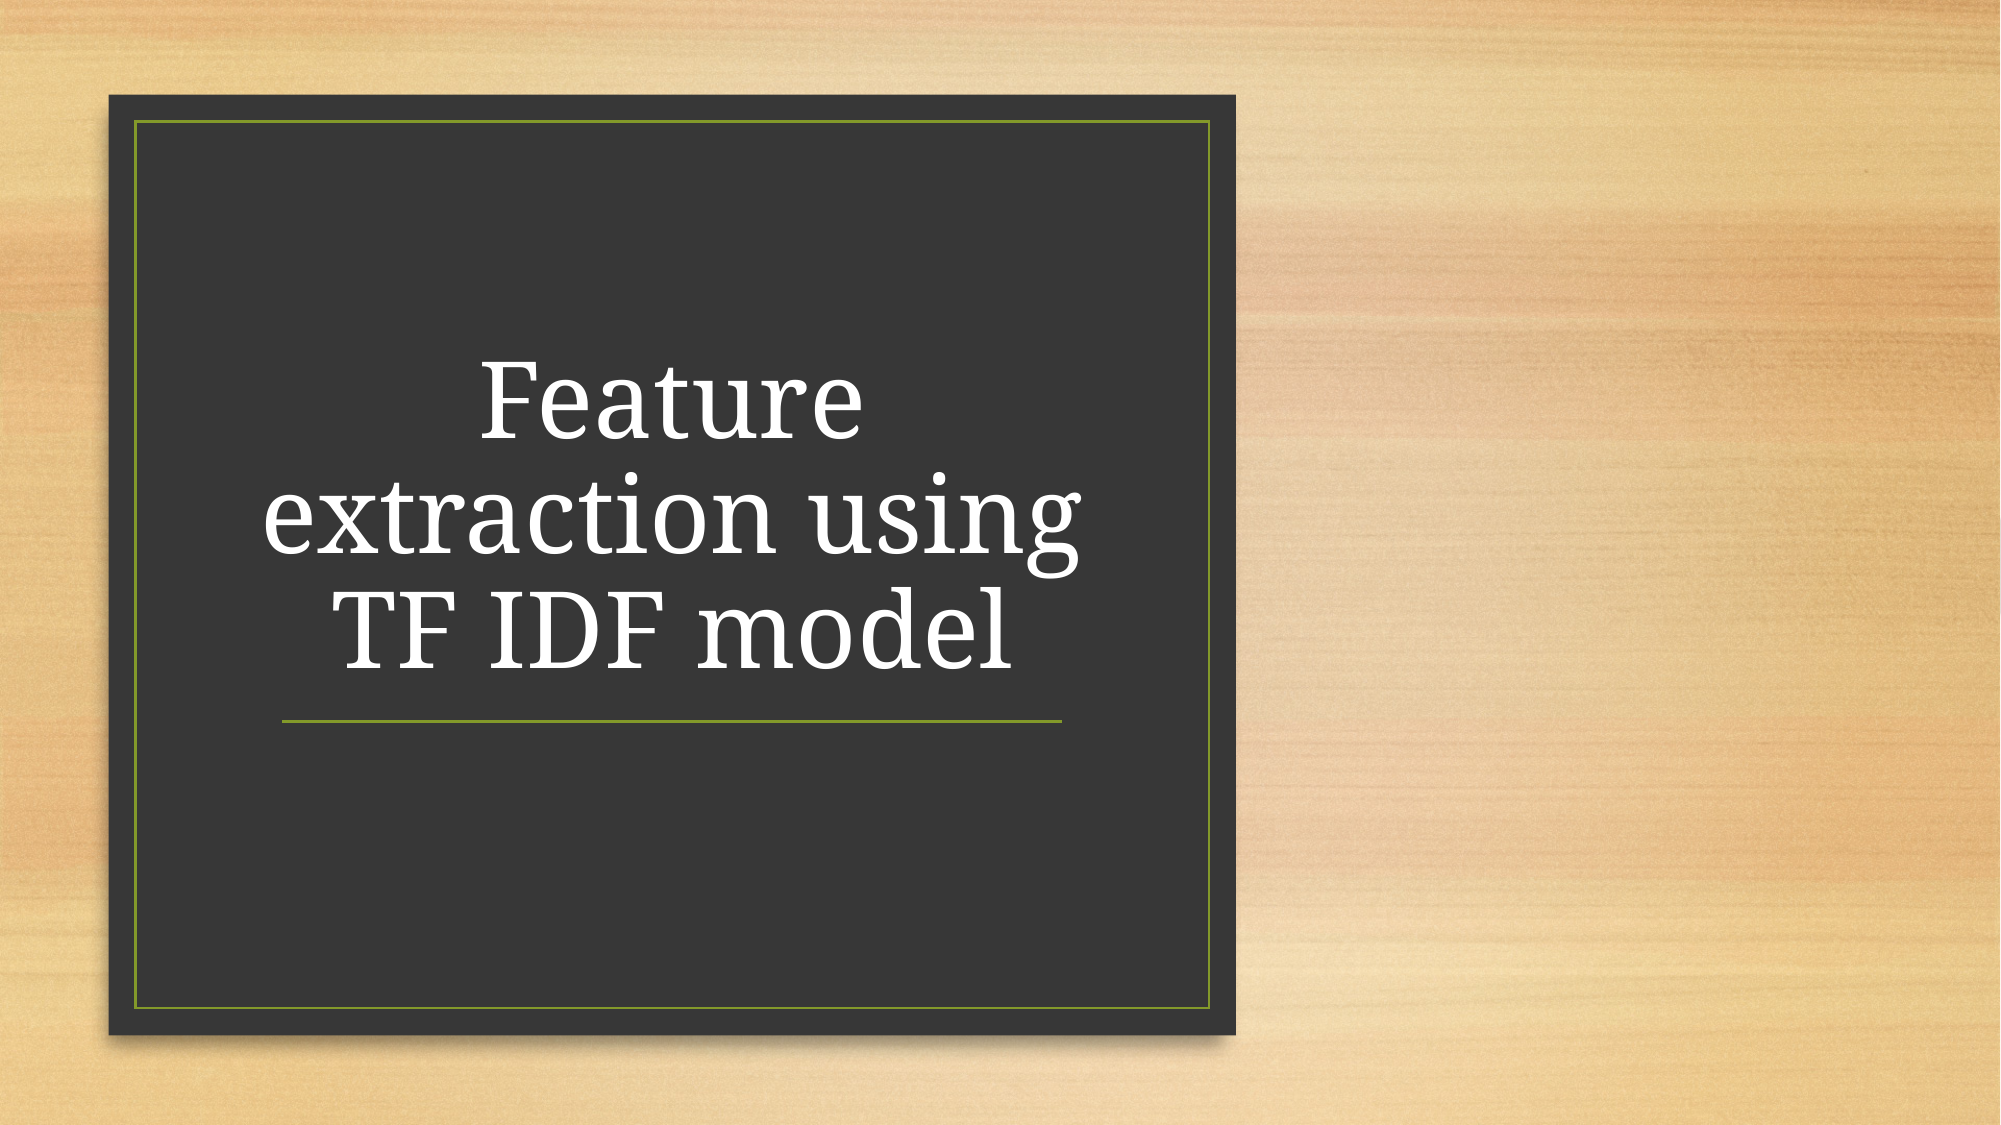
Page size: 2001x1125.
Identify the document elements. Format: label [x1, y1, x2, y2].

text_box [0, 0, 2000, 1125]
